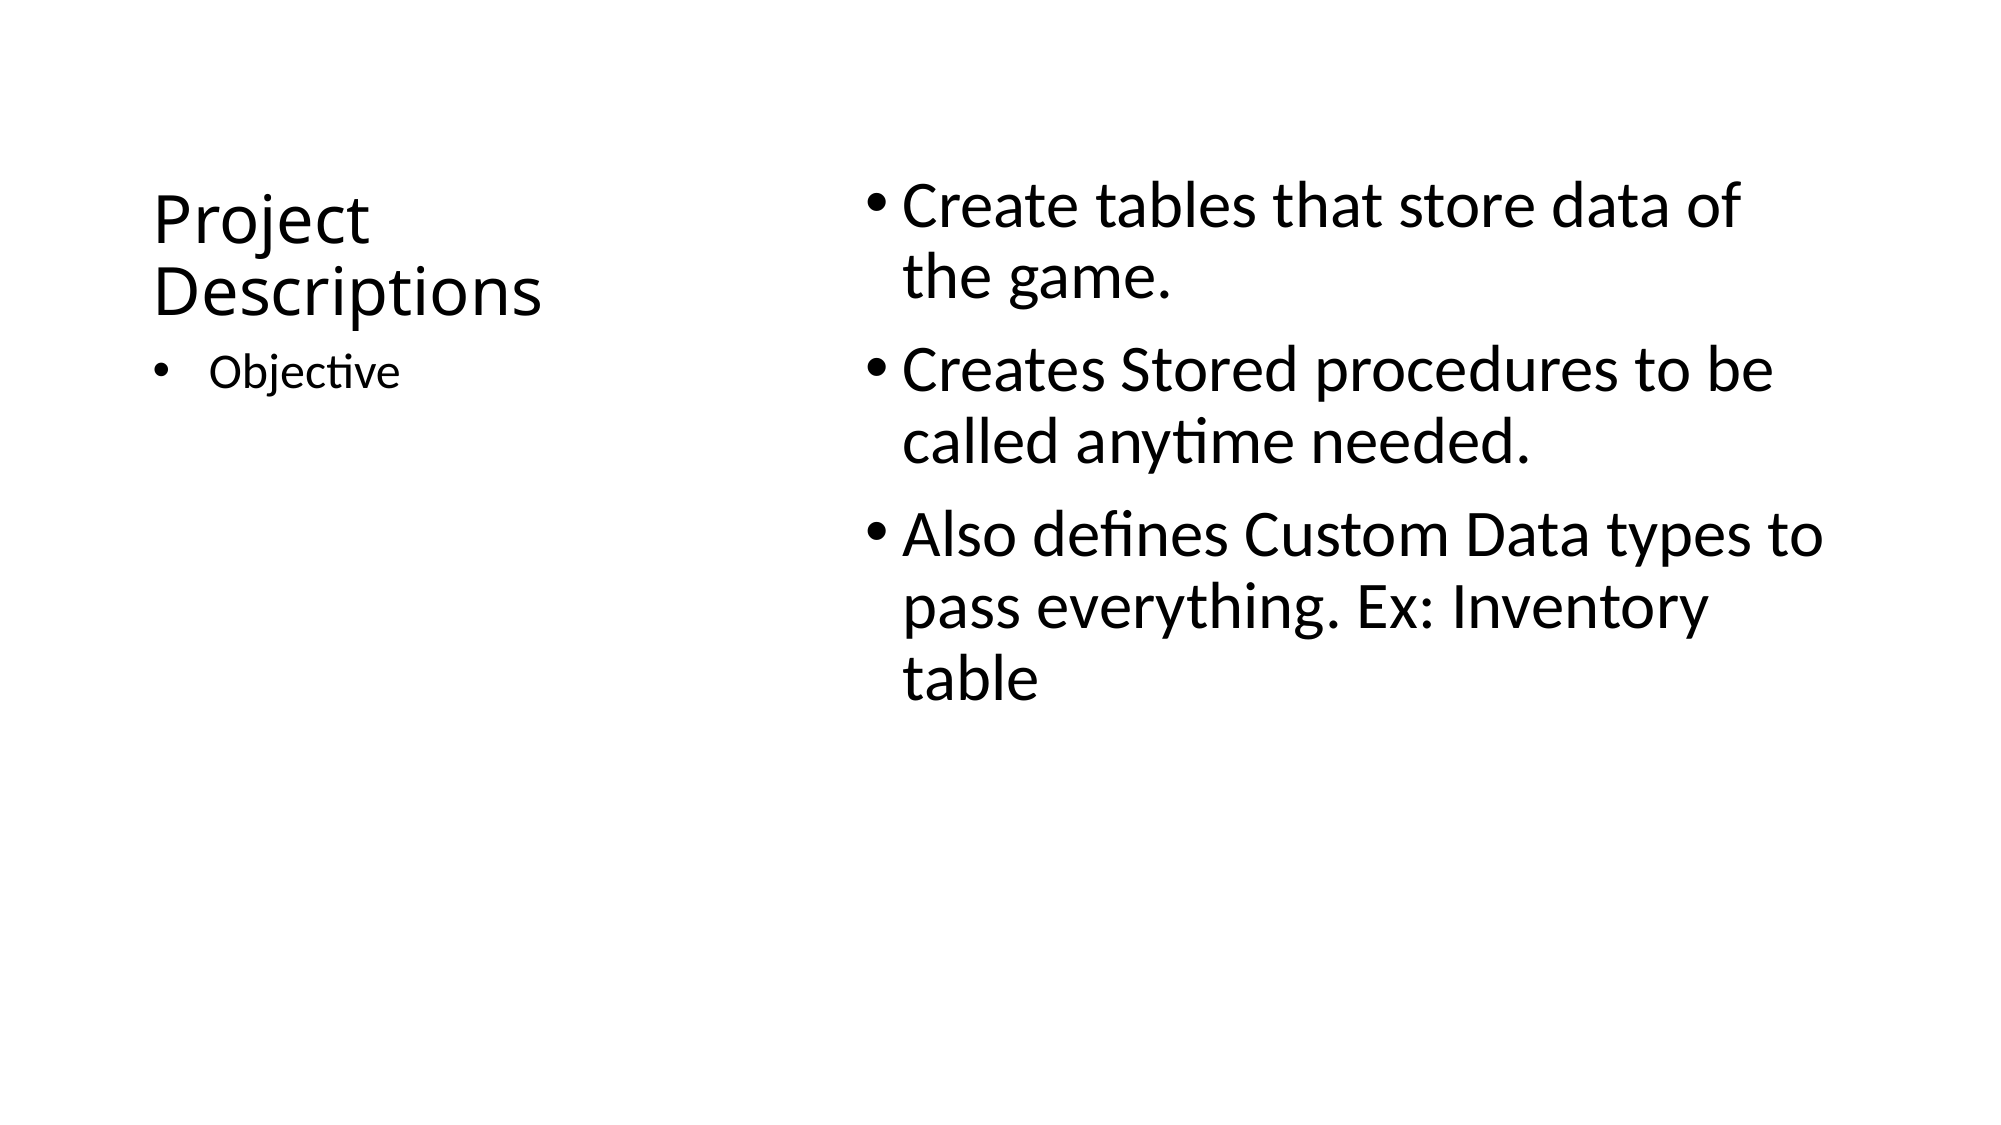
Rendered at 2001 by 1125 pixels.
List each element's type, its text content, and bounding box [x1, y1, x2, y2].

title Project Descriptions [137, 75, 783, 337]
list Objective [137, 337, 783, 963]
list Create tables that store data of the game. Creates Stored procedures to be called anytime needed. Also defines Custom Data types to pass everything. Ex: Inventory table [850, 161, 1863, 962]
